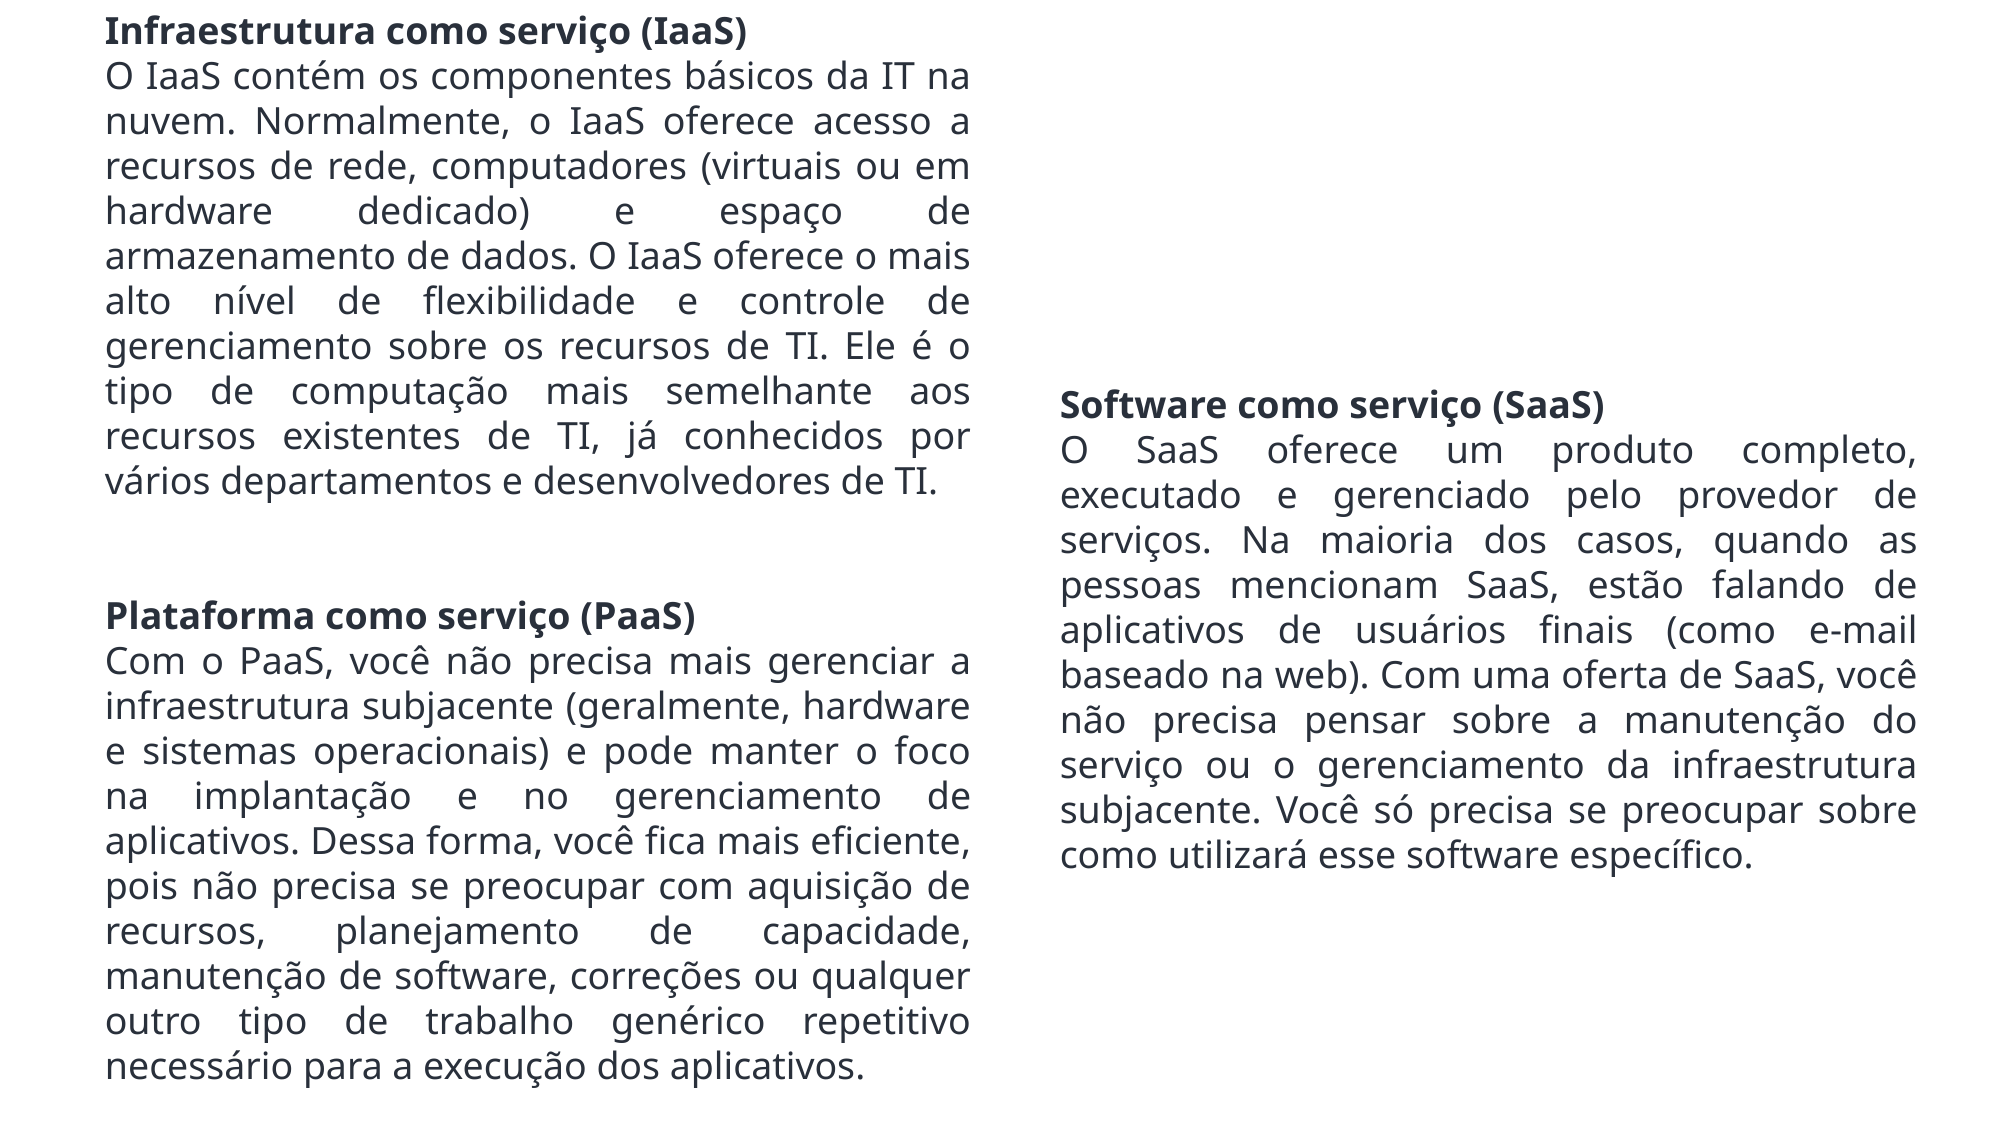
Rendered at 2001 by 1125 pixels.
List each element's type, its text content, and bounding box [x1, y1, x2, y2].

text_box Infraestrutura como serviço (IaaS) O IaaS contém os componentes básicos da IT na nuvem. Normalmente, o IaaS oferece acesso a recursos de rede, computadores (virtuais ou em hardware dedicado) e espaço de armazenamento de dados. O IaaS oferece o mais alto nível de flexibilidade e controle de gerenciamento sobre os recursos de TI. Ele é o tipo de computação mais semelhante aos recursos existentes de TI, já conhecidos por vários departamentos e desenvolvedores de TI. Plataforma como serviço (PaaS) Com o PaaS, você não precisa mais gerenciar a infraestrutura subjacente (geralmente, hardware e sistemas operacionais) e pode manter o foco na implantação e no gerenciamento de aplicativos. Dessa forma, você fica mais eficiente, pois não precisa se preocupar com aquisição de recursos, planejamento de capacidade, manutenção de software, correções ou qualquer outro tipo de trabalho genérico repetitivo necessário para a execução dos aplicativos. [90, 0, 987, 1125]
text_box Software como serviço (SaaS) O SaaS oferece um produto completo, executado e gerenciado pelo provedor de serviços. Na maioria dos casos, quando as pessoas mencionam SaaS, estão falando de aplicativos de usuários finais (como e-mail baseado na web). Com uma oferta de SaaS, você não precisa pensar sobre a manutenção do serviço ou o gerenciamento da infraestrutura subjacente. Você só precisa se preocupar sobre como utilizará esse software específico. [1045, 328, 1934, 883]
